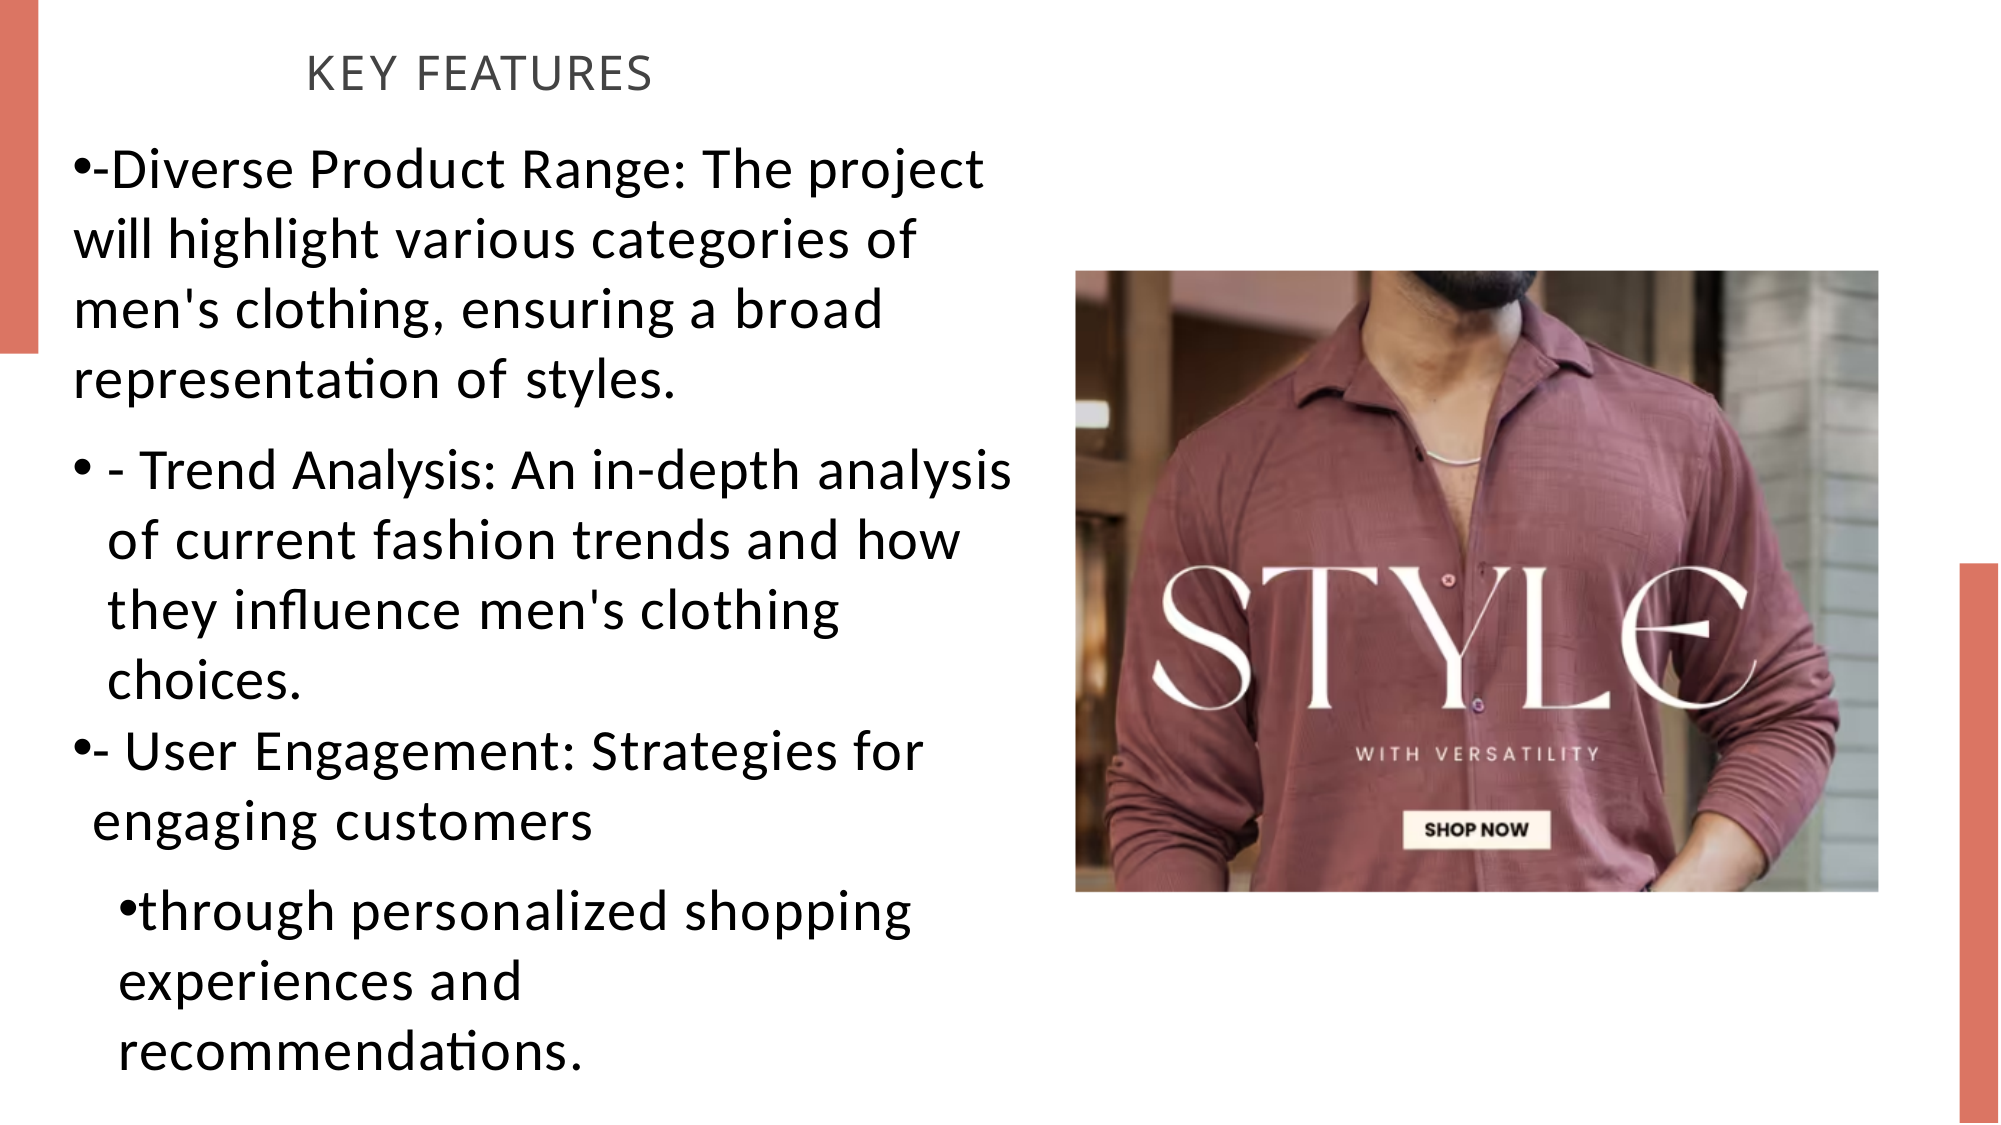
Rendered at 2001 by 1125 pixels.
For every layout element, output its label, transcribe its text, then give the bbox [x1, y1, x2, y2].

text_box [1959, 563, 1999, 1123]
title KEY FEATURES [303, 0, 665, 129]
picture [1041, 229, 1909, 938]
list -Diverse Product Range: The project will highlight various categories of men's clothing, ensuring a broad representation of styles. - Trend Analysis: An in-depth analysis of current fashion trends and how they inﬂuence men's clothing choices. - User Engagement: Strategies for engaging customers through personalized shopping experiences and recommendations. [72, 129, 1050, 1083]
text_box [0, 0, 39, 354]
